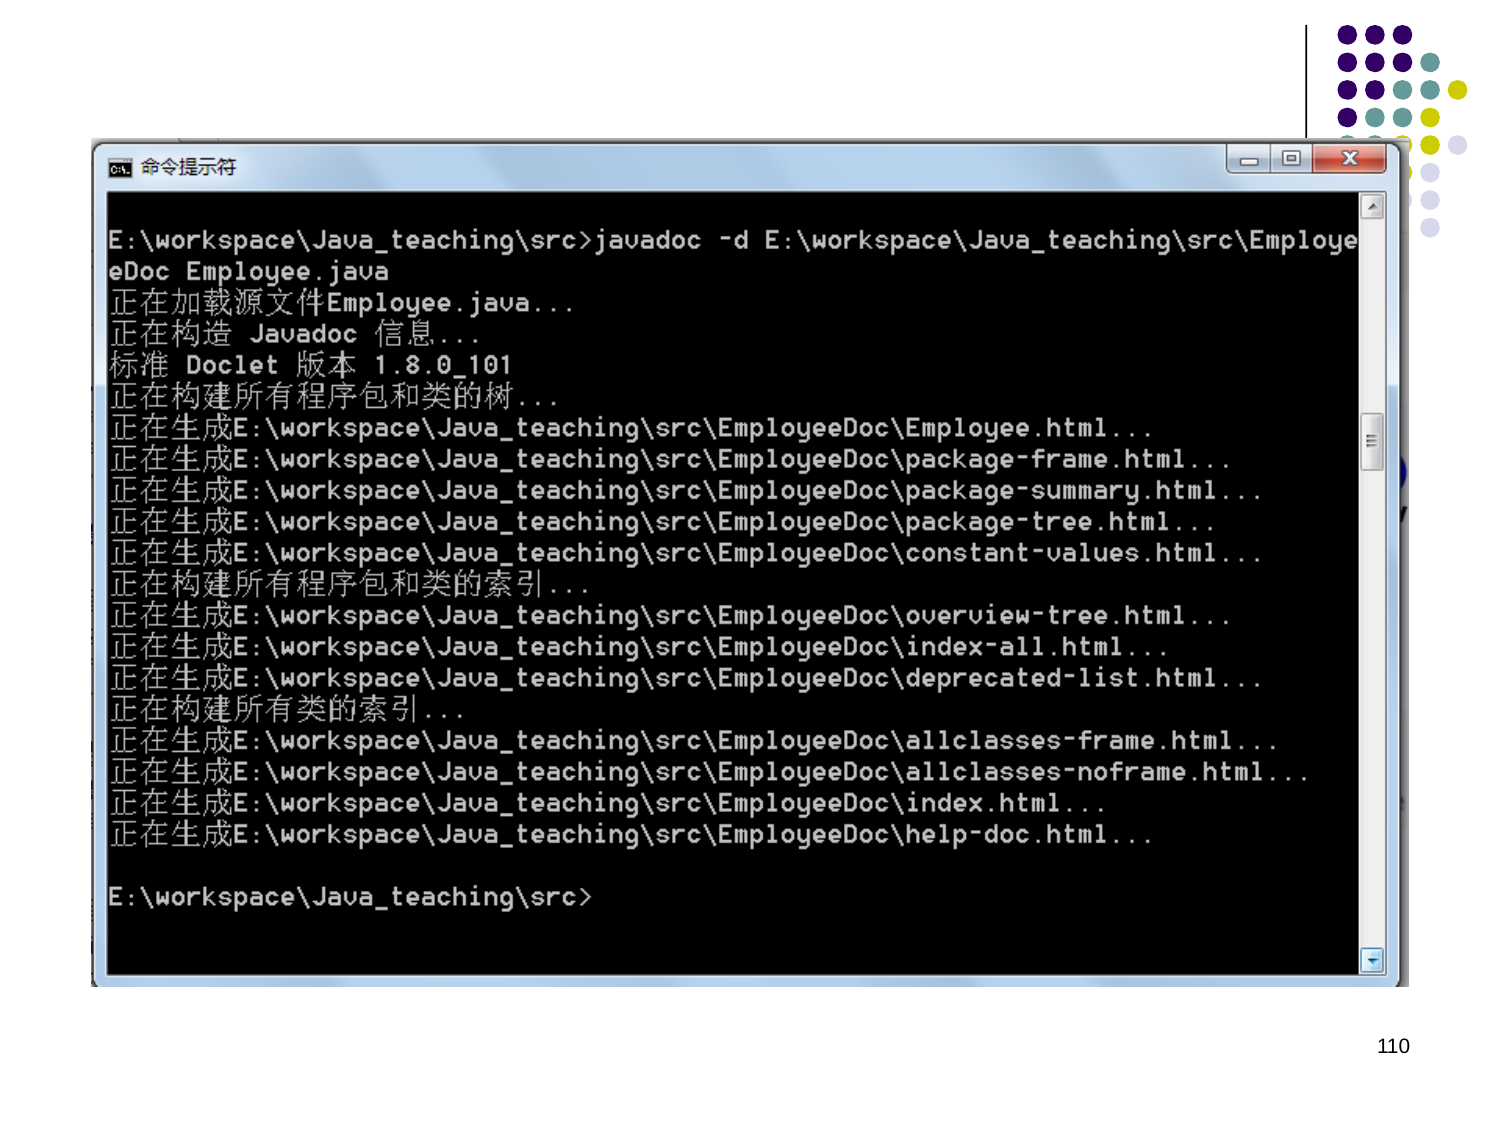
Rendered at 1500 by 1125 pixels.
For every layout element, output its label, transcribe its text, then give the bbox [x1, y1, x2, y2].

picture [91, 138, 1409, 987]
slide_number 110 [1074, 1024, 1426, 1101]
